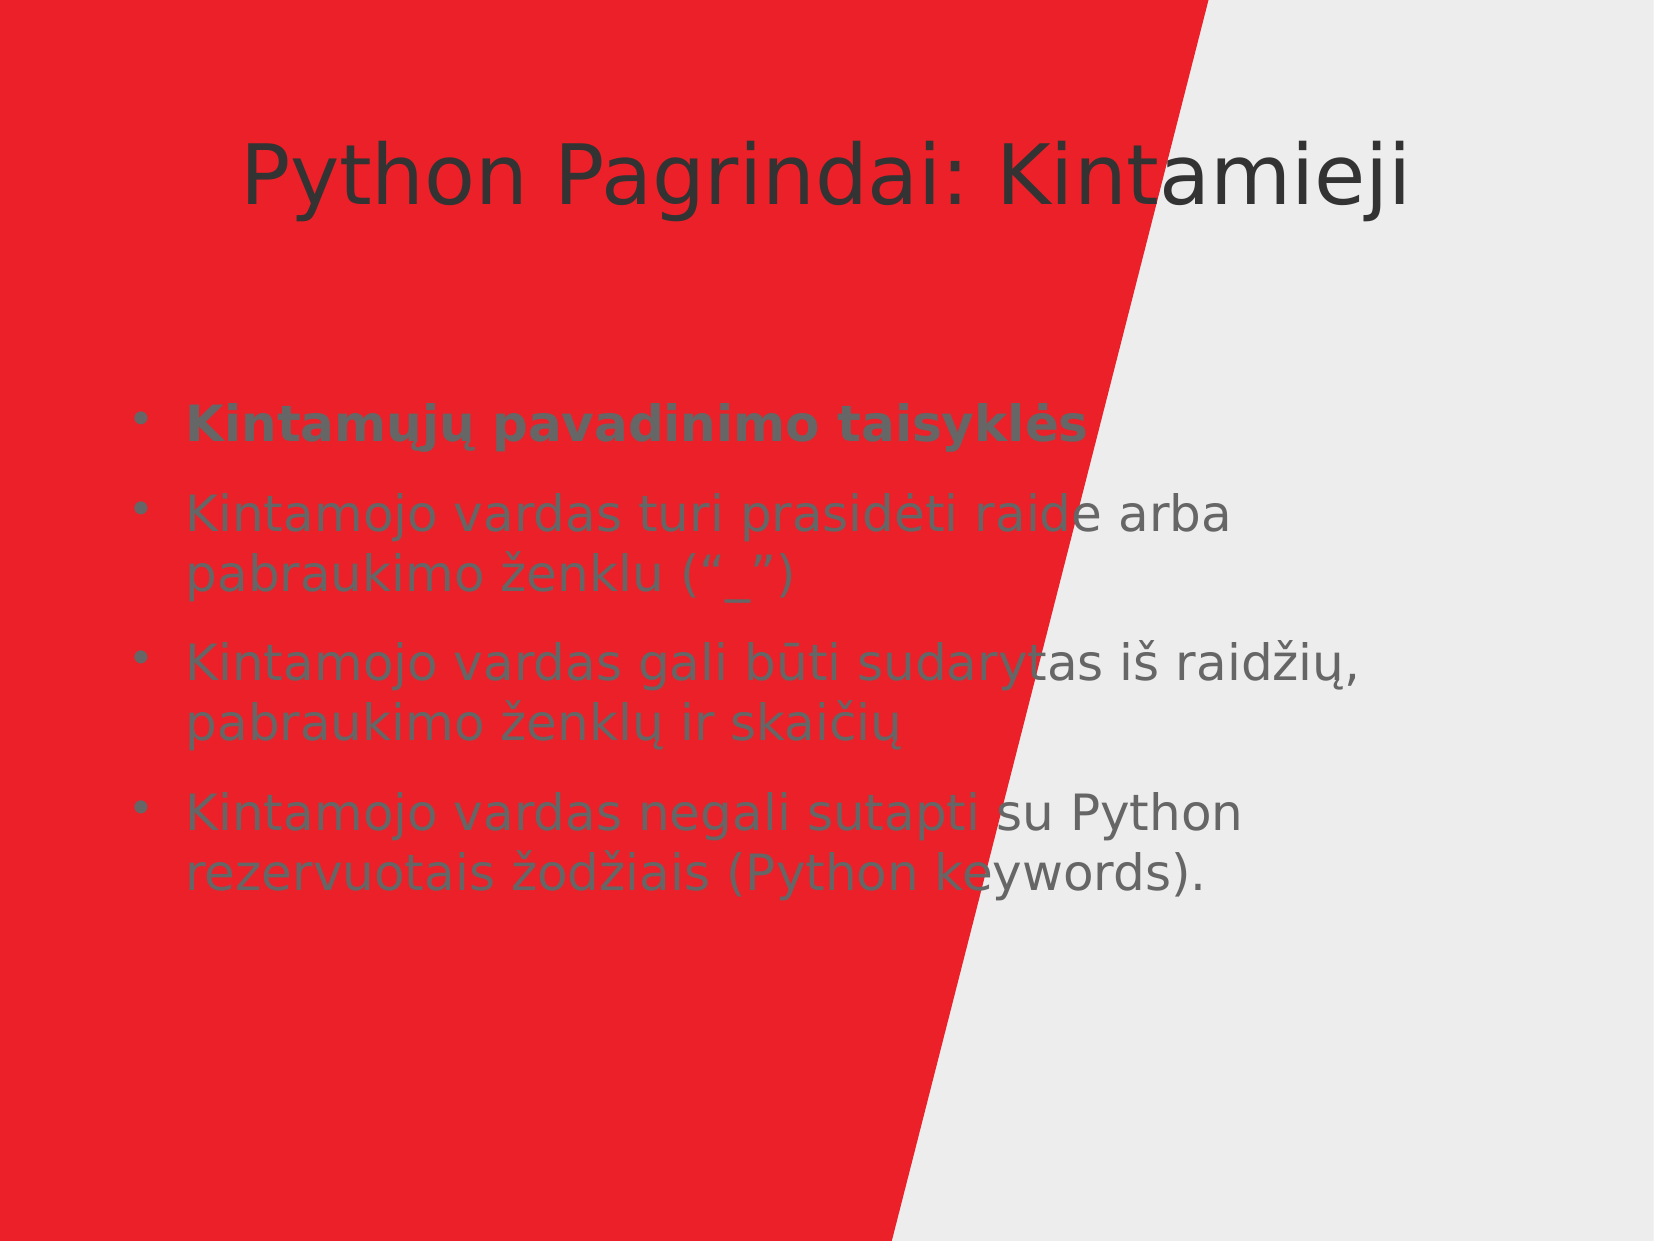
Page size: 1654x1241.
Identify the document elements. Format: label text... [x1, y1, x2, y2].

text_box Python Pagrindai: Kintamieji [114, 73, 1539, 270]
text_box Kintamųjų pavadinimo taisyklės Kintamojo vardas turi prasidėti raide arba pabraukimo ženklu (“_”) Kintamojo vardas gali būti sudarytas iš raidžių, pabraukimo ženklų ir skaičių Kintamojo vardas negali sutapti su Python rezervuotais žodžiais (Python keywords). [114, 301, 1539, 1033]
